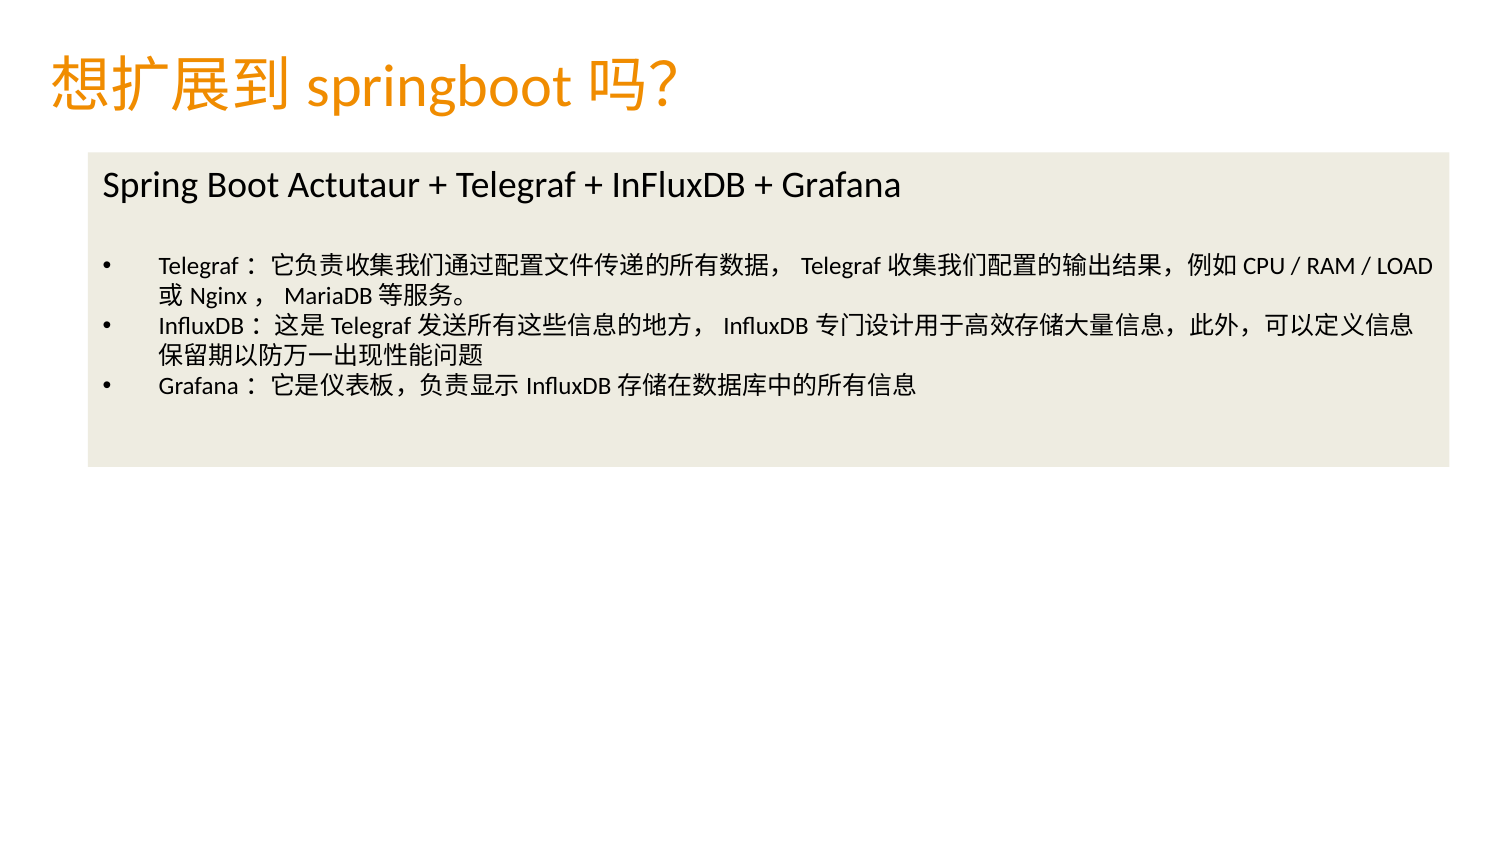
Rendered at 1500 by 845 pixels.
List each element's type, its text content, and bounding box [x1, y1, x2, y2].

text_box Spring Boot Actutaur + Telegraf + InFluxDB + Grafana Telegraf：它负责收集我们通过配置文件传递的所有数据，Telegraf收集我们配置的输出结果，例如CPU / RAM / LOAD或Nginx，MariaDB等服务。 InfluxDB：这是Telegraf发送所有这些信息的地方，InfluxDB专门设计用于高效存储大量信息，此外，可以定义信息保留期以防万一出现性能问题 Grafana：它是仪表板，负责显示InfluxDB存储在数据库中的所有信息 [87, 152, 1450, 467]
text_box 想扩展到springboot吗？ [35, 23, 786, 141]
